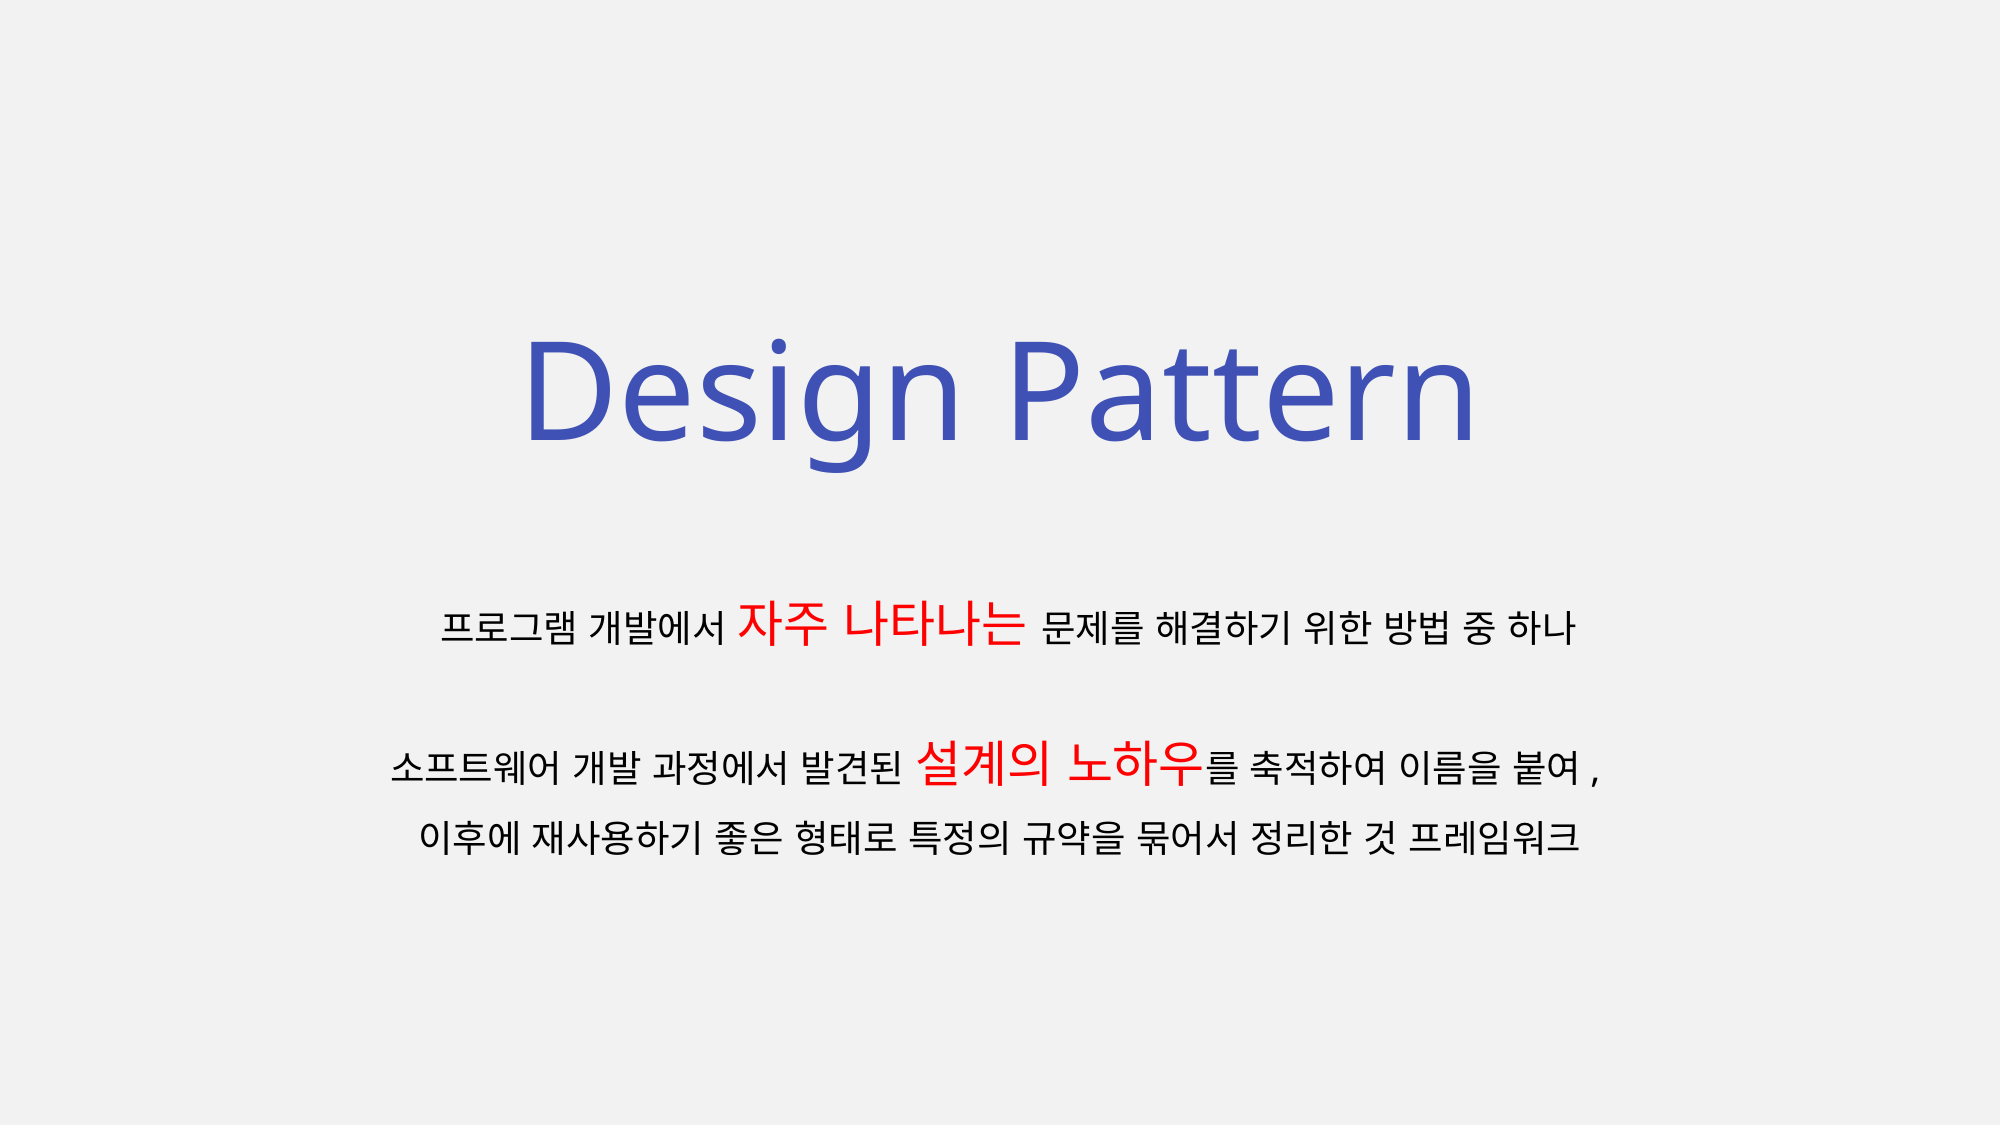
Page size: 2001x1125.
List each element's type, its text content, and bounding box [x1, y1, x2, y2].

text_box Design Pattern [503, 295, 1497, 476]
text_box 소프트웨어 개발 과정에서 발견된 설계의 노하우를 축적하여 이름을 붙여, 이후에 재사용하기 좋은 형태로 특정의 규약을 묶어서 정리한 것 프레임워크 [172, 694, 1828, 868]
text_box 프로그램 개발에서 자주 나타나는 문제를 해결하기 위한 방법 중 하나 [172, 585, 1828, 660]
